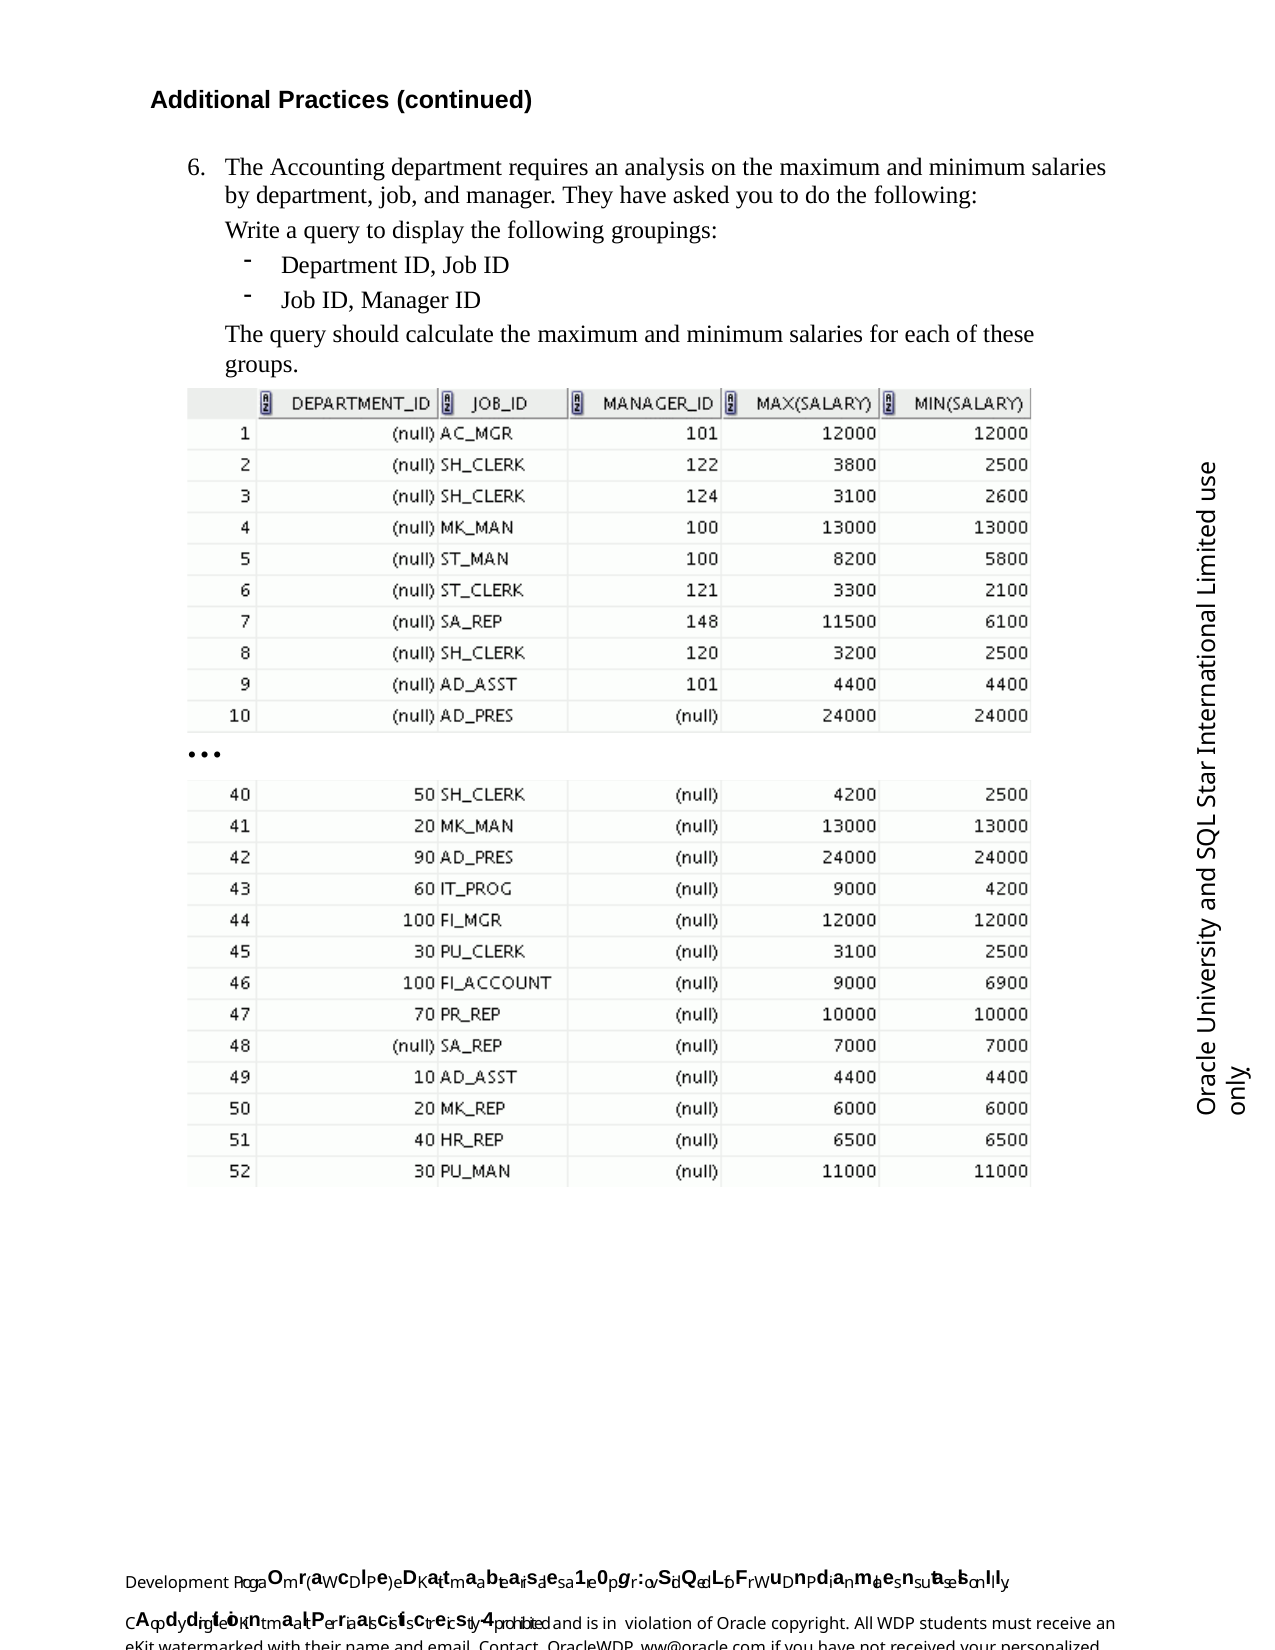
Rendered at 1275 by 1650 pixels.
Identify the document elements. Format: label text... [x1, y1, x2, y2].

text_box Development PrograOmr(aWcDlPe) eDKait tmaabtearisales a1re0pgr:ovSidQedLfoFr WuDnPdian-mclaesns utaselsonIlIy. CAopdydingiteioKint maal tPerriaalscistisctreicstly-4prohibited and is in violation of Oracle copyright. All WDP students must receive an eKit watermarked with their name and email. Contact OracleWDP_ww@oracle.com if you have not received your personalized eKit. [122, 1549, 1135, 1650]
text_box [187, 388, 1032, 733]
text_box … [183, 718, 226, 766]
text_box Additional Practices (continued) The Accounting department requires an analysis on the maximum and minimum salaries by department, job, and manager. They have asked you to do the following: Write a query to display the following groupings: Department ID, Job ID Job ID, Manager ID The query should calculate the maximum and minimum salaries for each of these groups. [147, 81, 1122, 378]
text_box Oracle University and SQL Star International Limited use onlyฺ [1189, 428, 1228, 1119]
text_box [187, 780, 1032, 1187]
